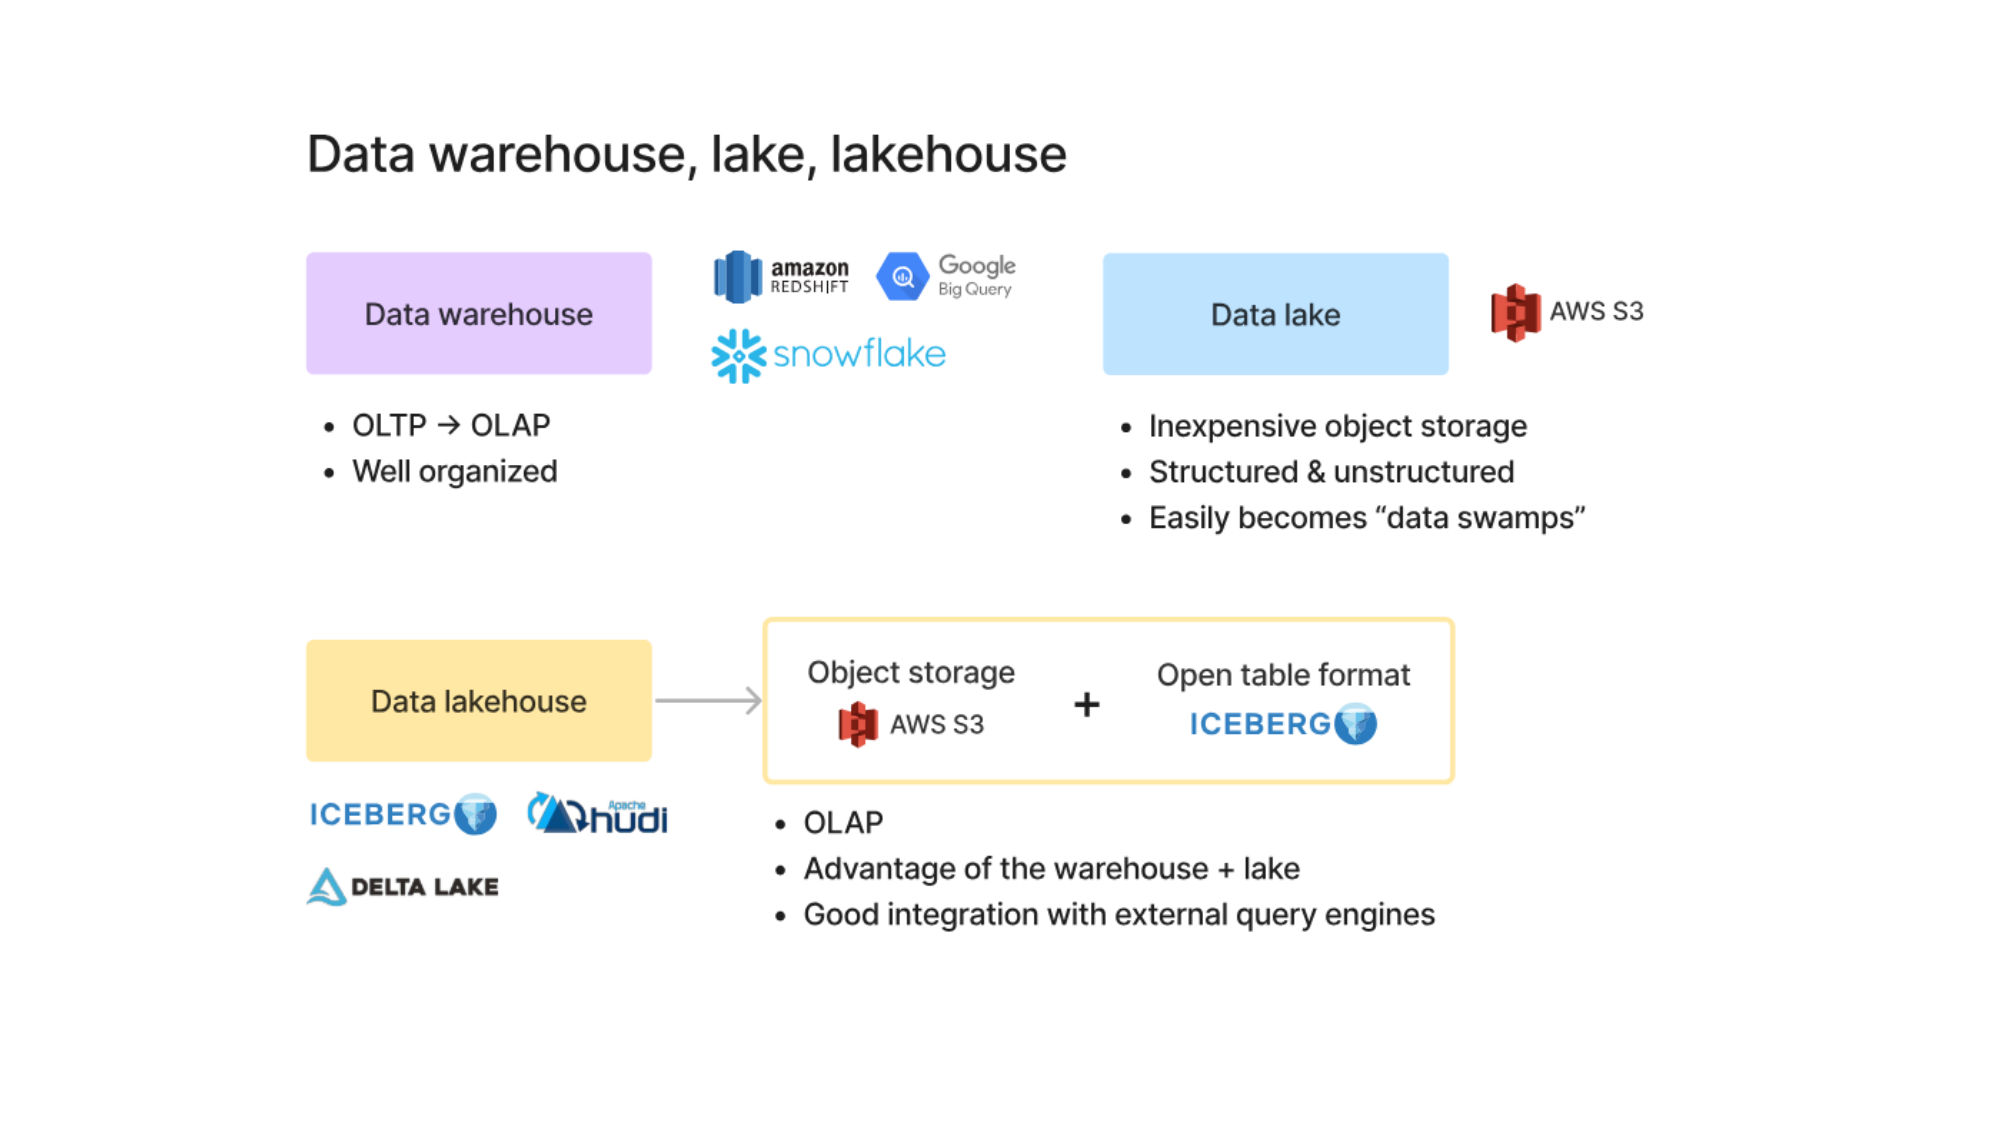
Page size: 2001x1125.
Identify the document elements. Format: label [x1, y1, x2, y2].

picture [137, 0, 1862, 1125]
